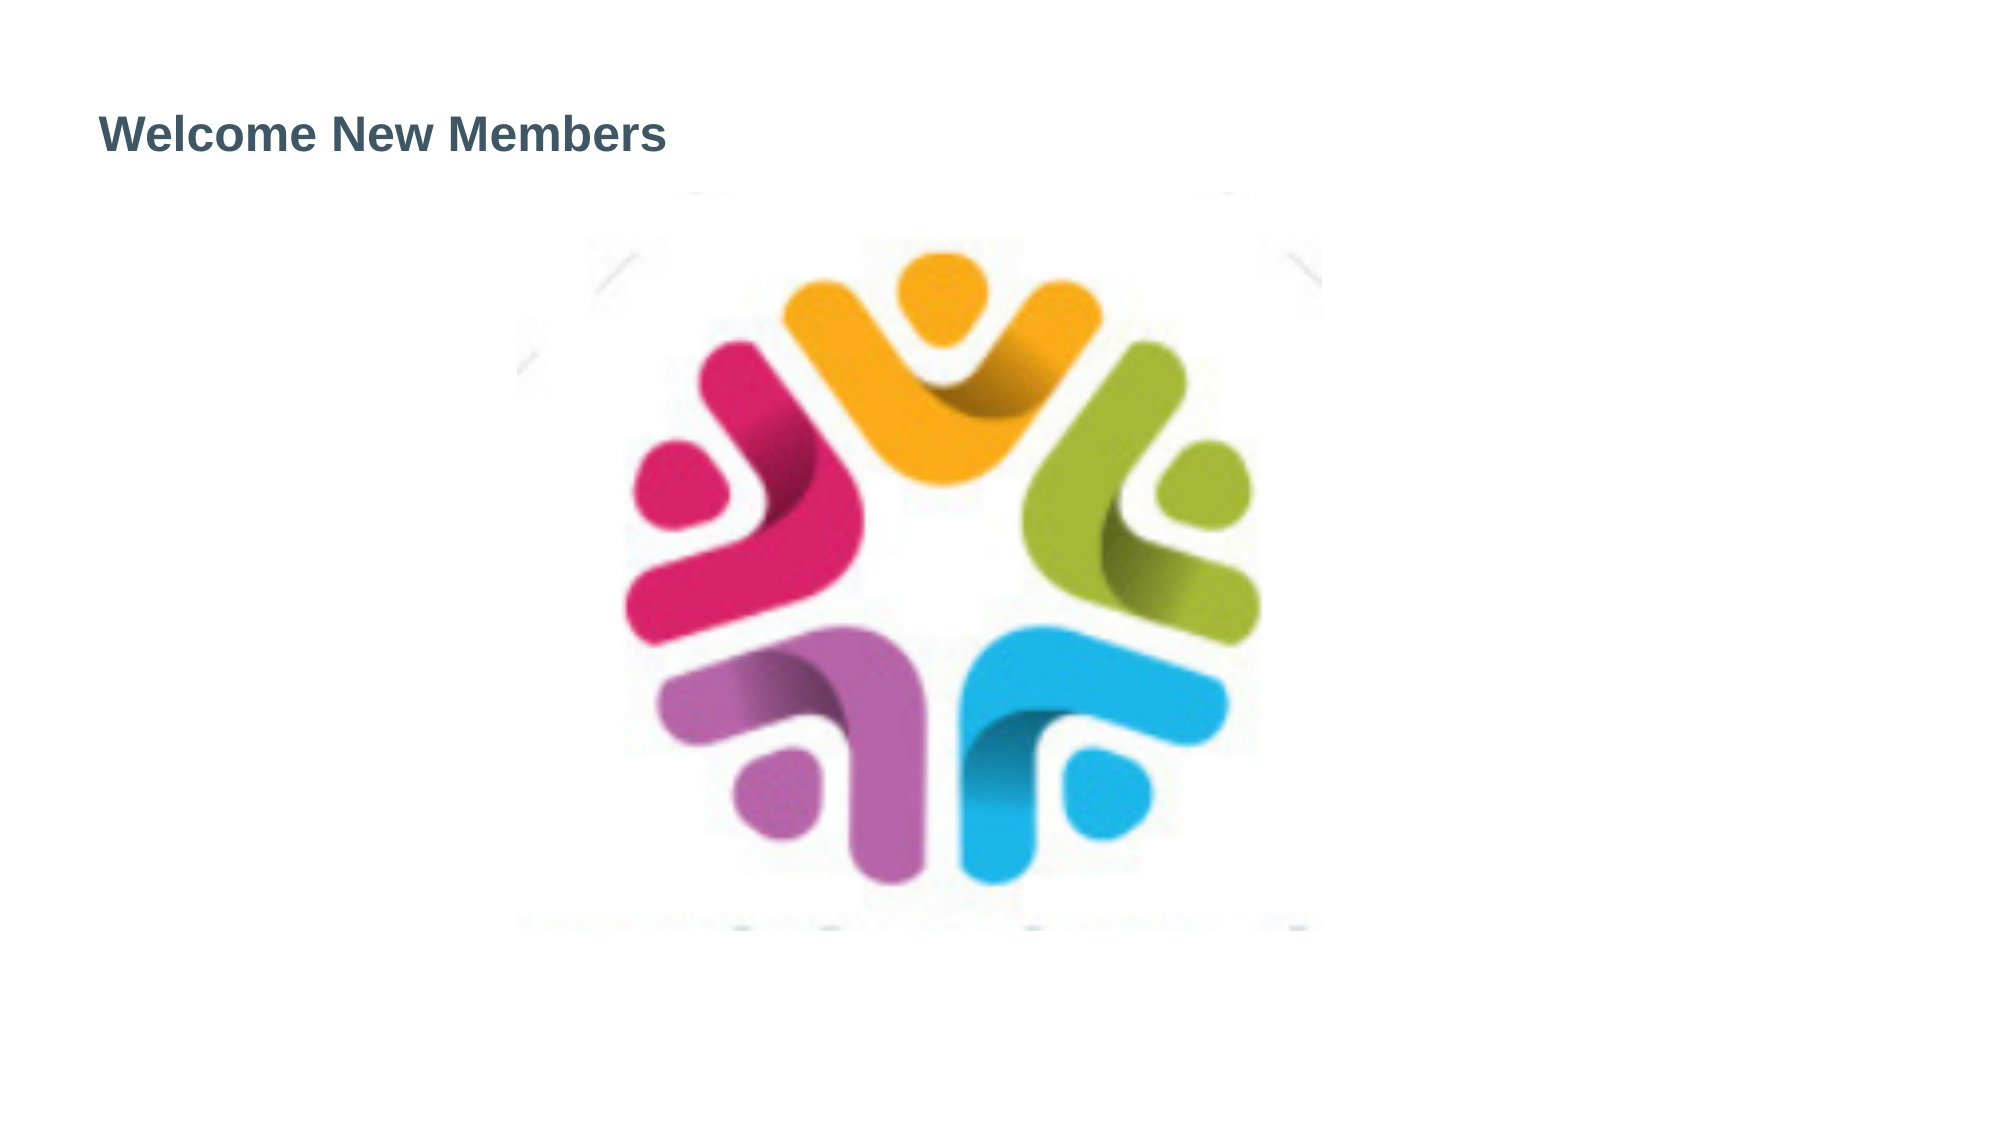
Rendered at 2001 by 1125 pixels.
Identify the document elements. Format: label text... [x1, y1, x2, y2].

title Welcome New Members [83, 20, 1910, 168]
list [517, 192, 1322, 931]
